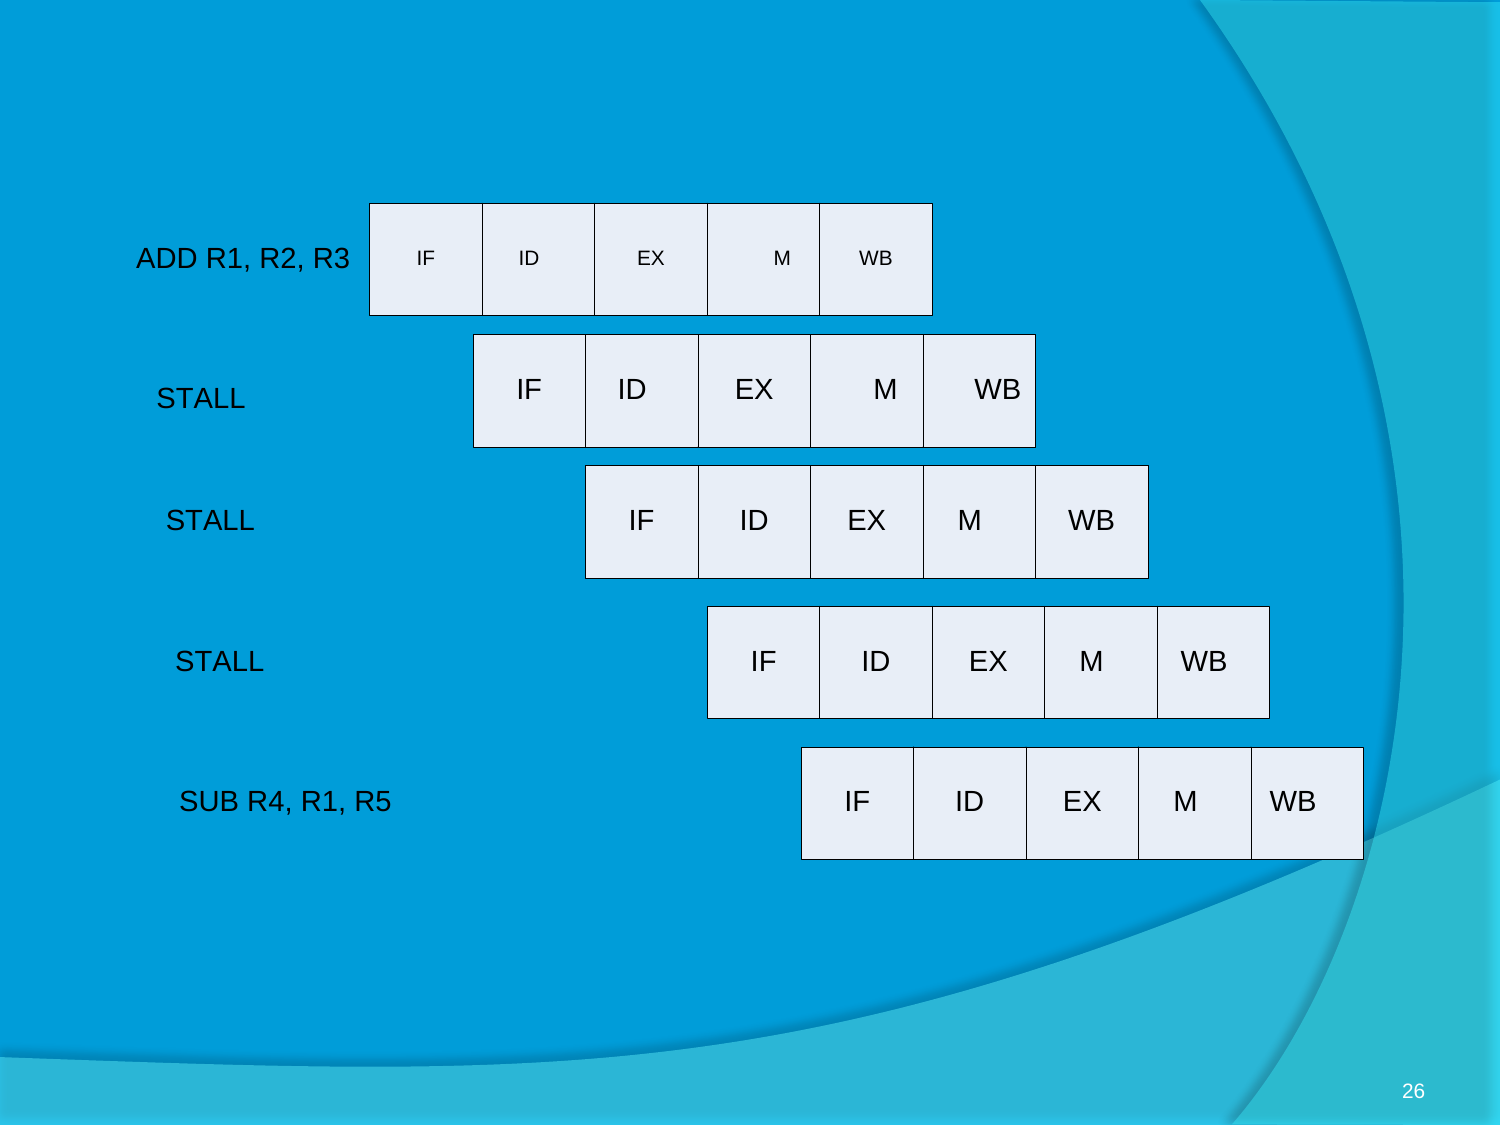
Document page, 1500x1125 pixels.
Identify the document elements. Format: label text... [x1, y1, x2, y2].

slide_number 26 [1074, 1024, 1425, 1103]
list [133, 200, 1367, 863]
